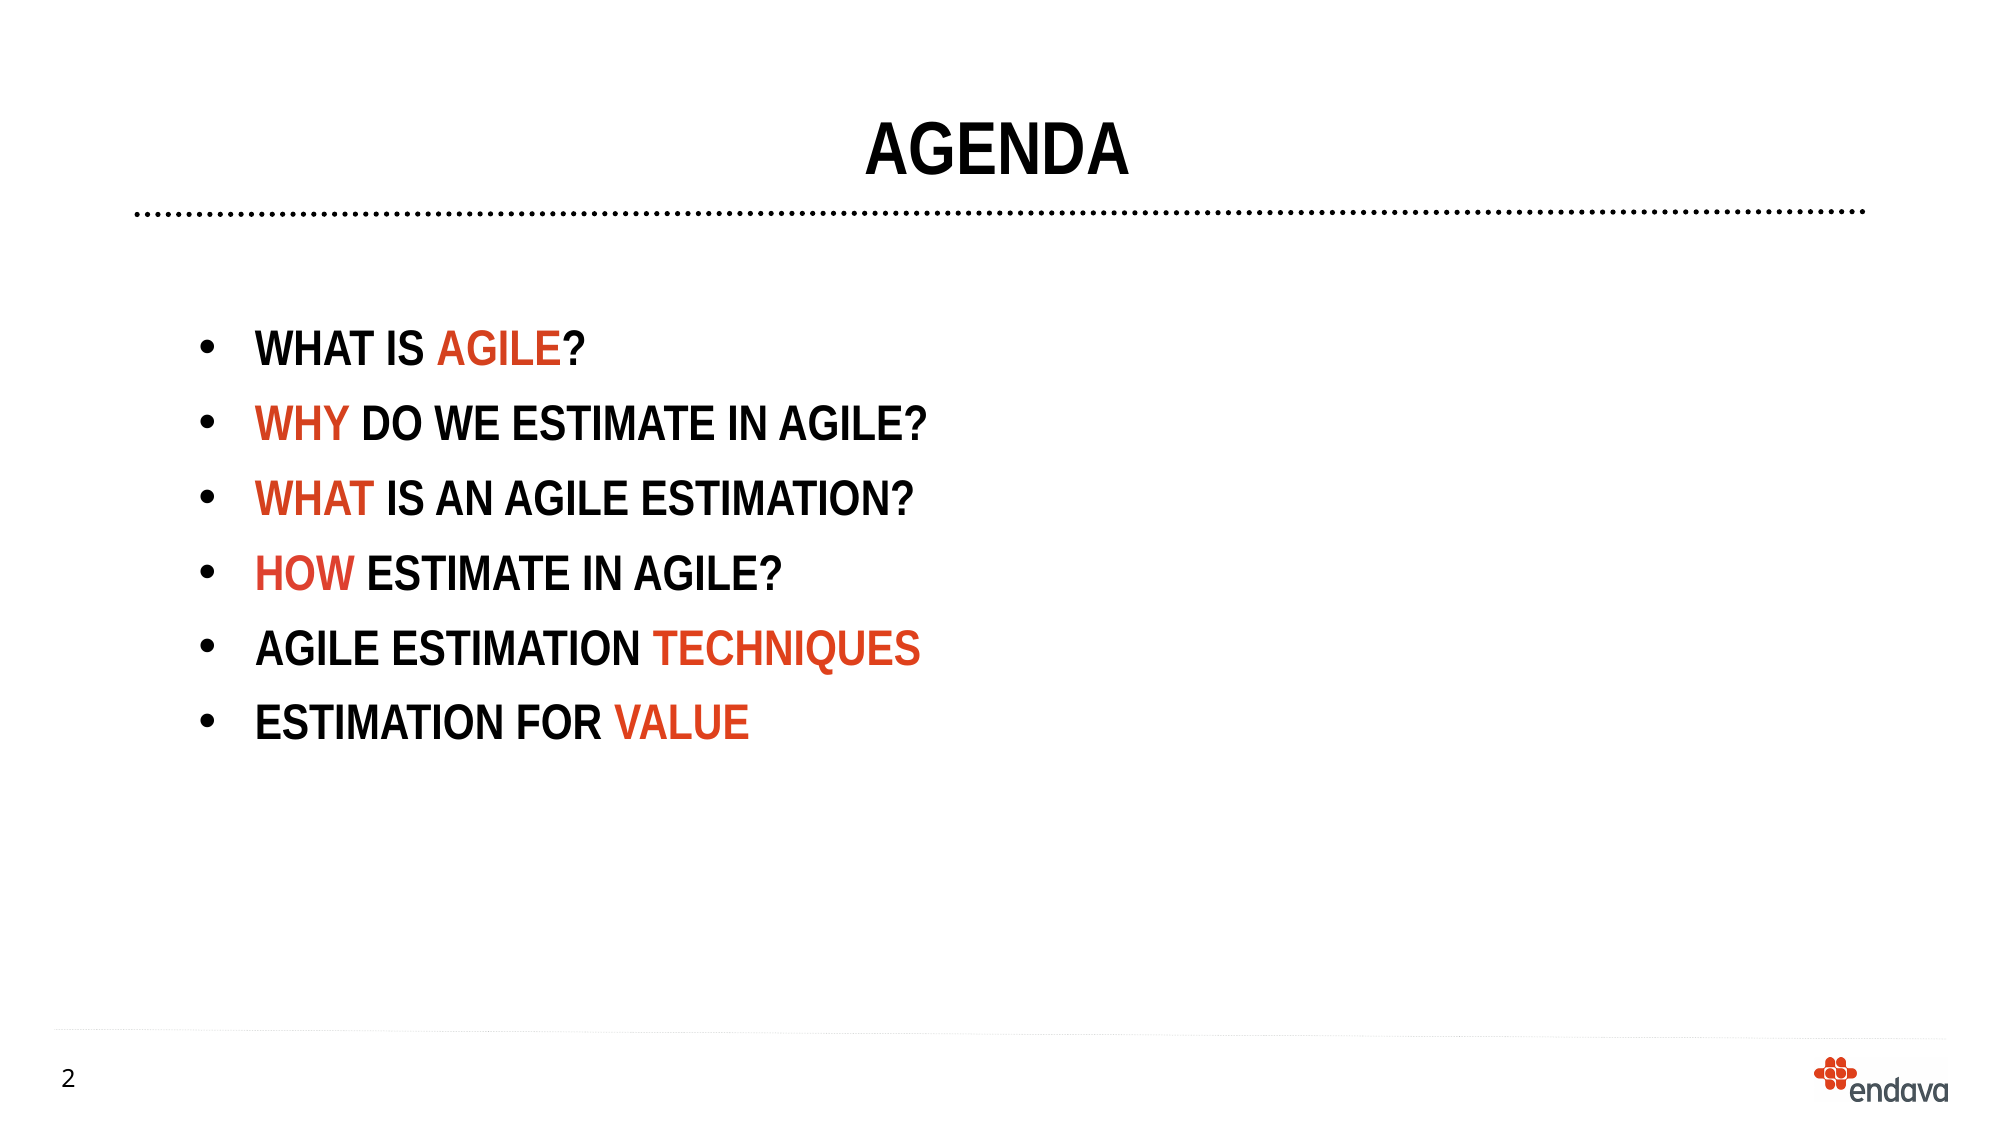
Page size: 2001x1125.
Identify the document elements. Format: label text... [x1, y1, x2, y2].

title agenda [198, 26, 1812, 195]
picture [1814, 1057, 1948, 1102]
list WHAT IS AGILE? Why do we estimate in agile? What is an agile estimation? how estimate in agile? Agile Estimation techniques Estimation for value [198, 309, 1812, 833]
